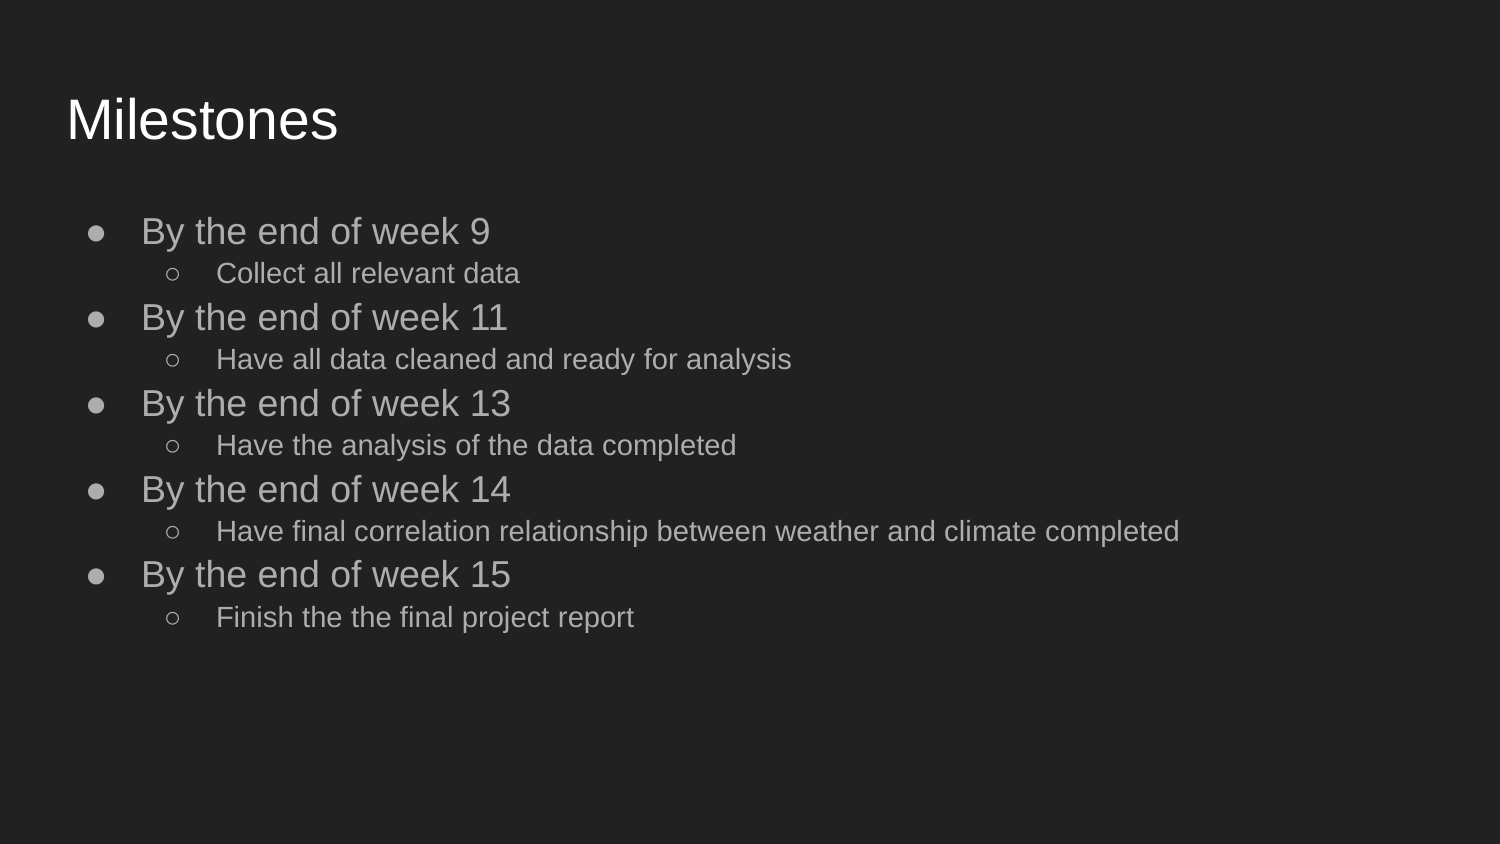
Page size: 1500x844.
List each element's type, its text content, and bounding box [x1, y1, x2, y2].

title Milestones [51, 72, 1449, 167]
list By the end of week 9 Collect all relevant data By the end of week 11 Have all data cleaned and ready for analysis By the end of week 13 Have the analysis of the data completed By the end of week 14 Have final correlation relationship between weather and climate completed By the end of week 15 Finish the the final project report [51, 189, 1449, 750]
